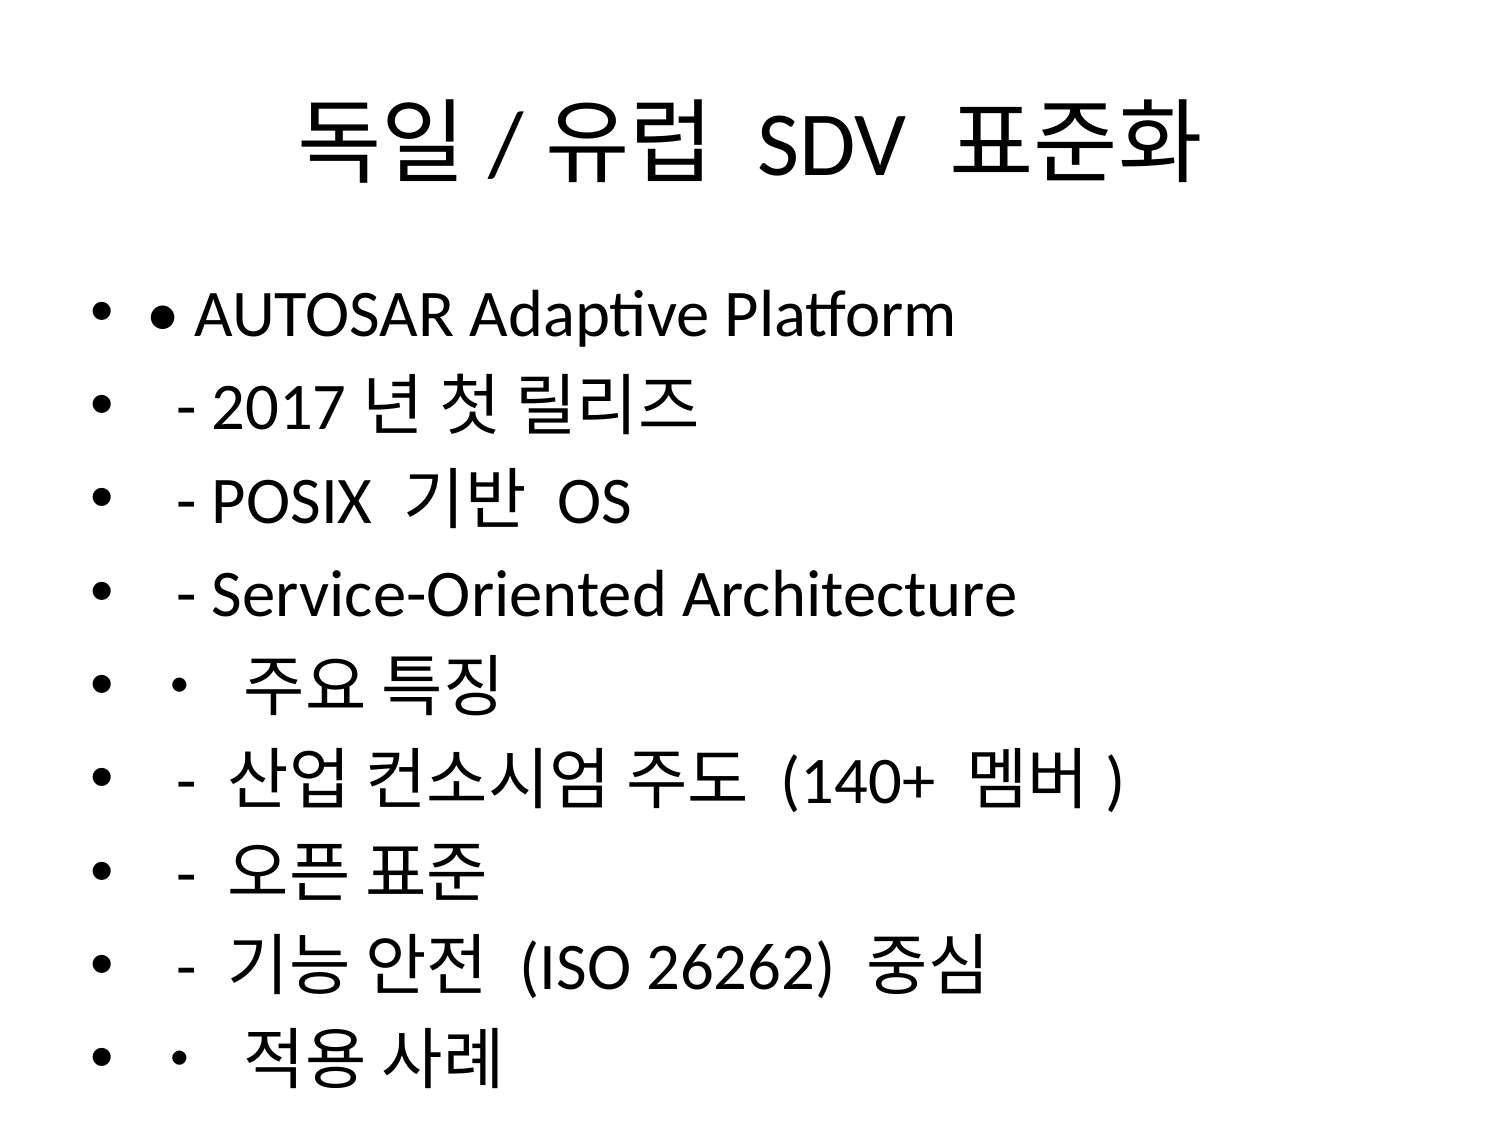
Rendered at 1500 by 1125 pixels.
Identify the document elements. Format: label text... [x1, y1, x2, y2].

title 독일/유럽 SDV 표준화 [75, 45, 1425, 233]
list • AUTOSAR Adaptive Platform - 2017년 첫 릴리즈 - POSIX 기반 OS - Service-Oriented Architecture • 주요 특징 - 산업 컨소시엄 주도 (140+ 멤버) - 오픈 표준 - 기능 안전 (ISO 26262) 중심 • 적용 사례 - BMW: iDrive 8/9 - Mercedes: MB.OS - Volkswagen: VW.OS [75, 262, 1425, 1005]
